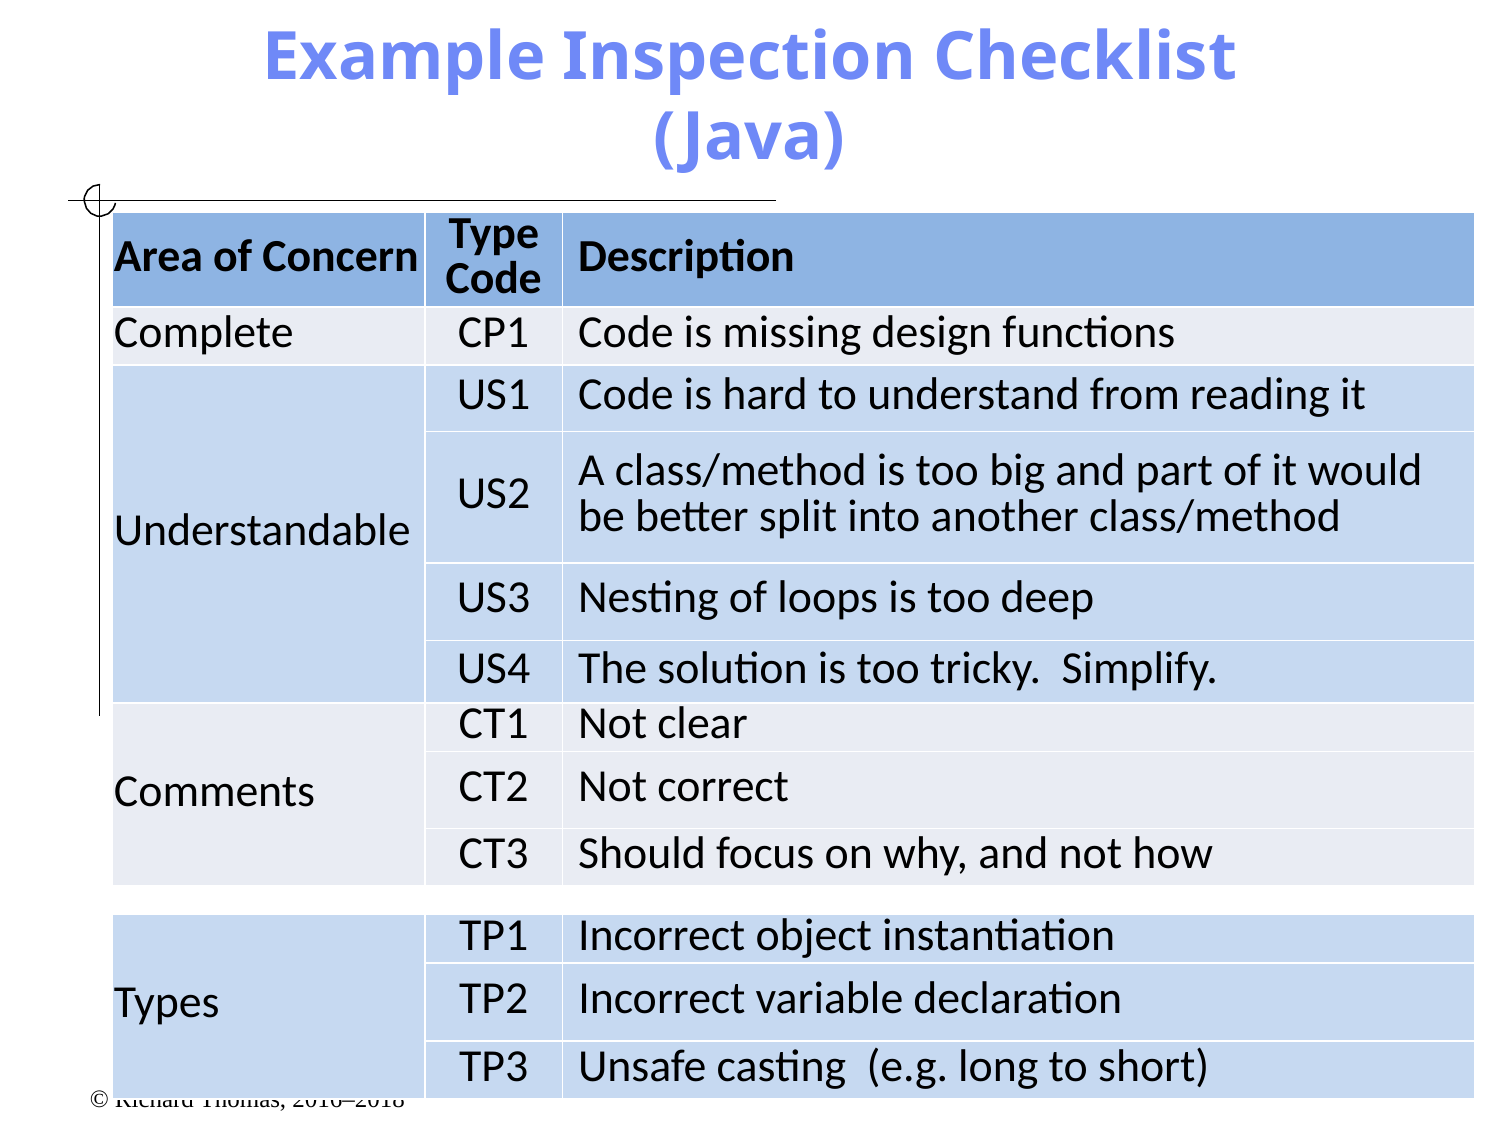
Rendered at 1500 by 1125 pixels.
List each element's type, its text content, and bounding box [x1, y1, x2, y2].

table_cell US2 [426, 432, 562, 562]
table_cell Not correct [563, 752, 1474, 828]
table_cell Not clear [563, 704, 1474, 751]
table_cell CT2 [426, 752, 562, 828]
table_cell US1 [426, 366, 562, 431]
table_cell Incorrect variable declaration [563, 964, 1474, 1040]
table_cell US4 [426, 641, 562, 702]
table_cell US3 [426, 564, 562, 640]
table_header Description [563, 213, 1474, 306]
table_cell CT1 [426, 704, 562, 751]
table_header Incorrect object instantiation [563, 915, 1474, 962]
table_cell CP1 [426, 308, 562, 364]
table_cell The solution is too tricky. Simplify. [563, 641, 1474, 702]
table_cell Should focus on why, and not how [563, 829, 1474, 885]
table_cell Code is missing design functions [563, 308, 1474, 364]
table_header Type Code [426, 213, 562, 306]
table_cell Understandable [113, 366, 424, 702]
table_cell A class/method is too big and part of it would be better split into another class/method [563, 432, 1474, 562]
table_cell TP3 [426, 1042, 562, 1098]
title Example Inspection Checklist (Java) [130, 12, 1370, 175]
table_header Types [113, 915, 424, 1098]
table_cell TP2 [426, 964, 562, 1040]
table_cell CT3 [426, 829, 562, 885]
table_header TP1 [426, 915, 562, 962]
table_cell Complete [113, 308, 424, 364]
table_cell Unsafe casting (e.g. long to short) [563, 1042, 1474, 1098]
table_header Area of Concern [113, 213, 424, 306]
table_cell Nesting of loops is too deep [563, 564, 1474, 640]
table_cell Code is hard to understand from reading it [563, 366, 1474, 431]
table_cell Comments [113, 704, 424, 885]
